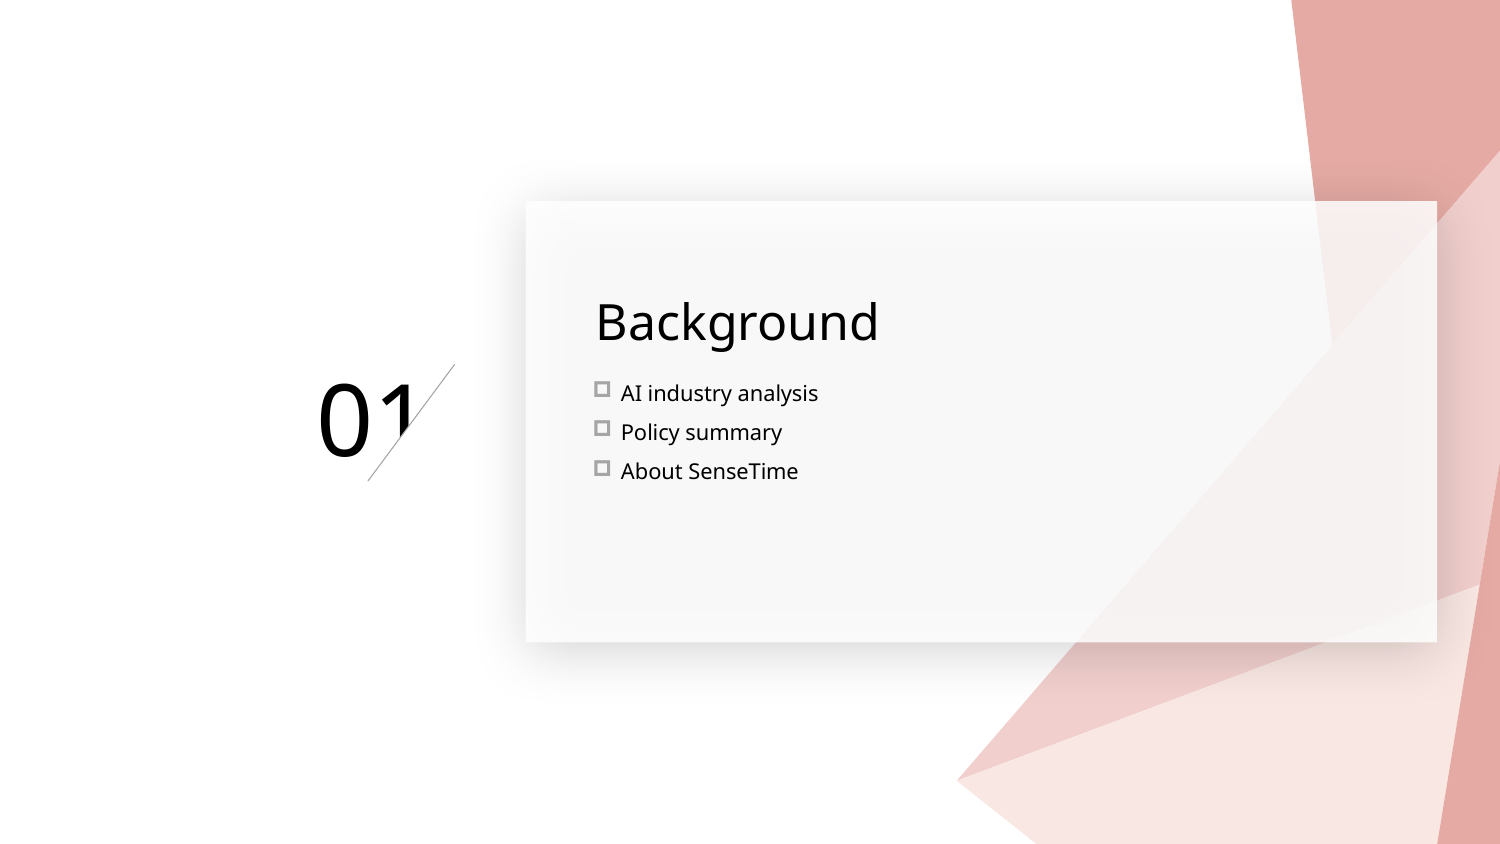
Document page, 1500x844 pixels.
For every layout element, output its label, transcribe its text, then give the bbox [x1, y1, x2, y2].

text_box Background [581, 283, 909, 358]
text_box [524, 200, 956, 643]
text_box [367, 364, 455, 482]
text_box 01 [302, 348, 450, 484]
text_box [956, 0, 1500, 844]
text_box AI industry analysis Policy summary About SenseTime [578, 358, 953, 531]
